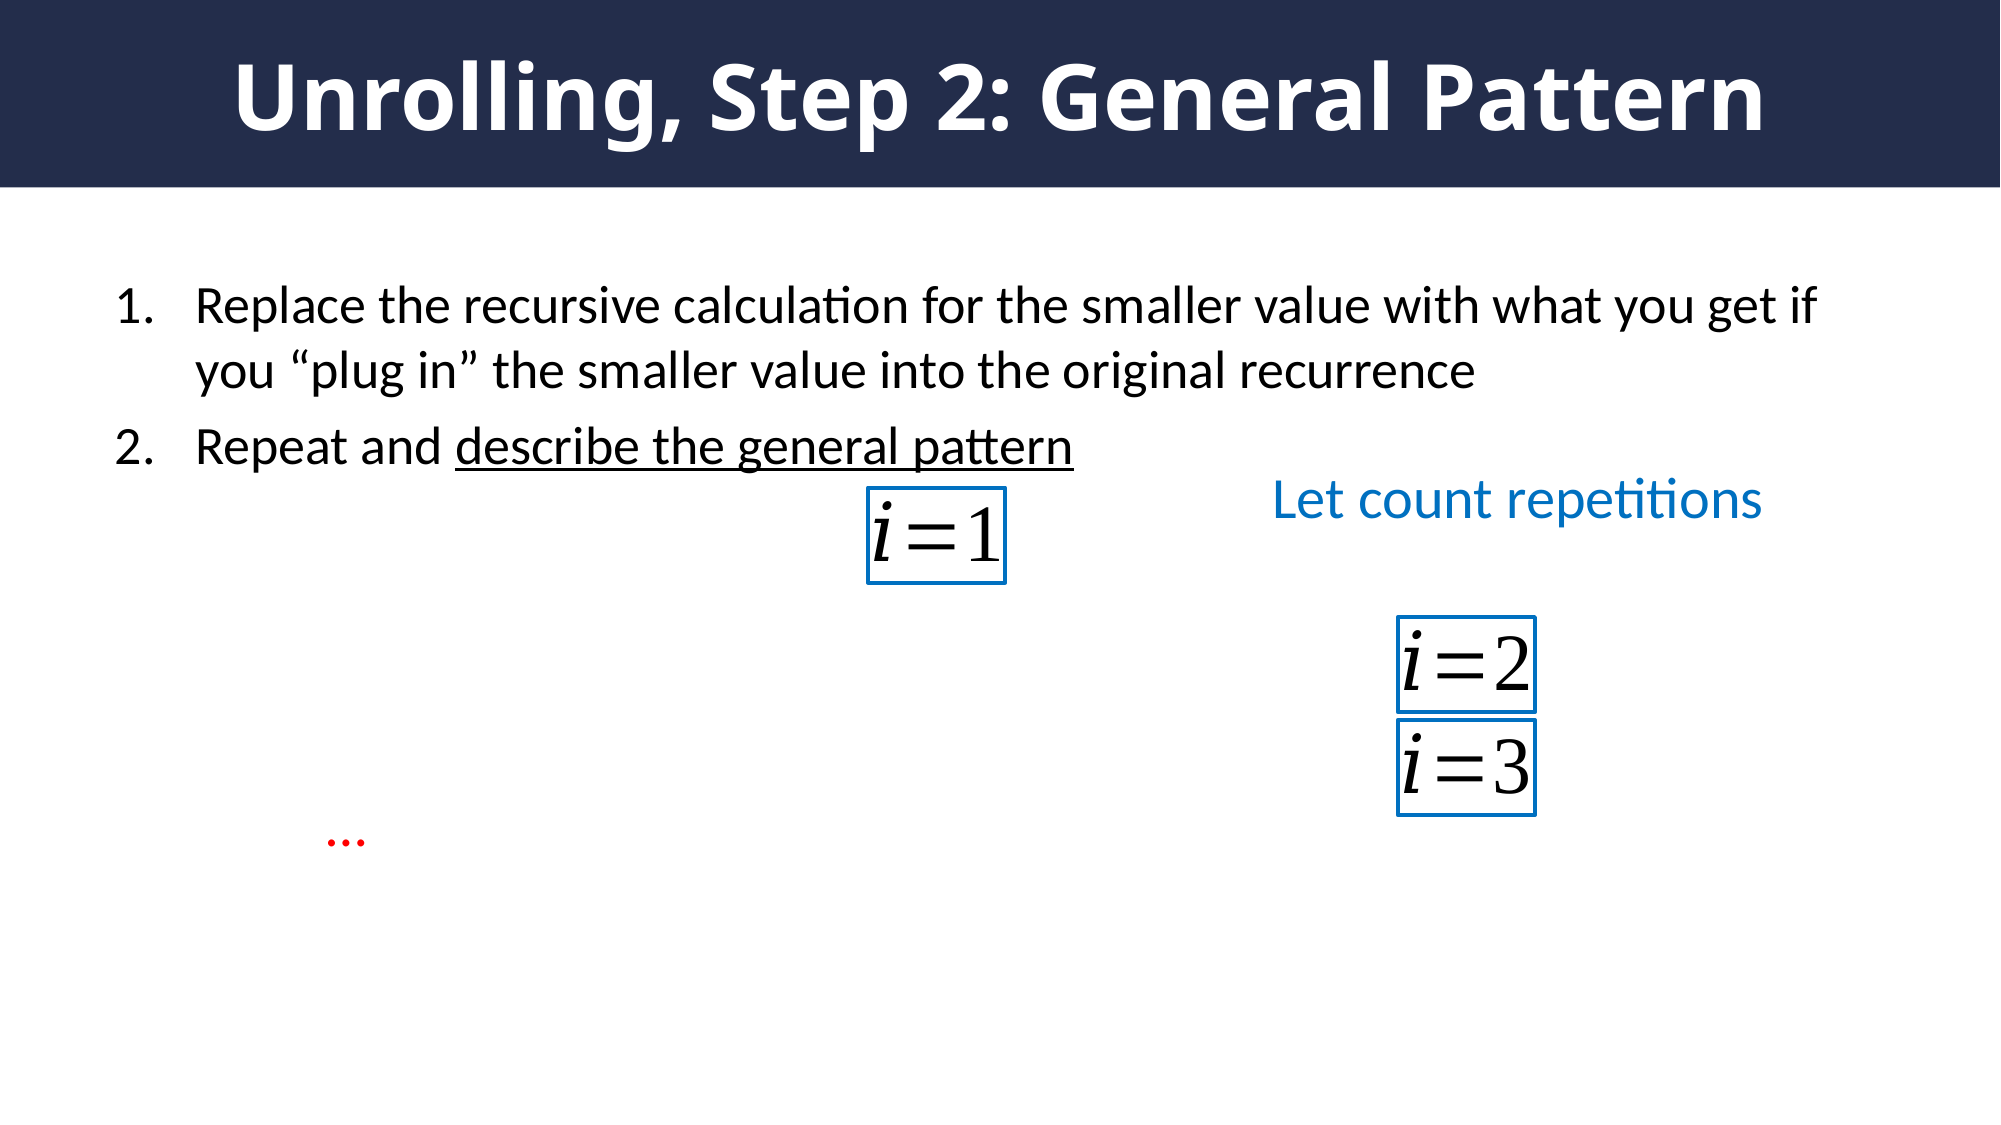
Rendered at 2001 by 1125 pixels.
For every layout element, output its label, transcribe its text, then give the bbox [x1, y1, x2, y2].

list Replace the recursive calculation for the smaller value with what you get if you “plug in” the smaller value into the original recurrence Repeat and describe the general pattern [99, 262, 1900, 488]
title Unrolling, Step 2: General Pattern [99, 24, 1900, 163]
